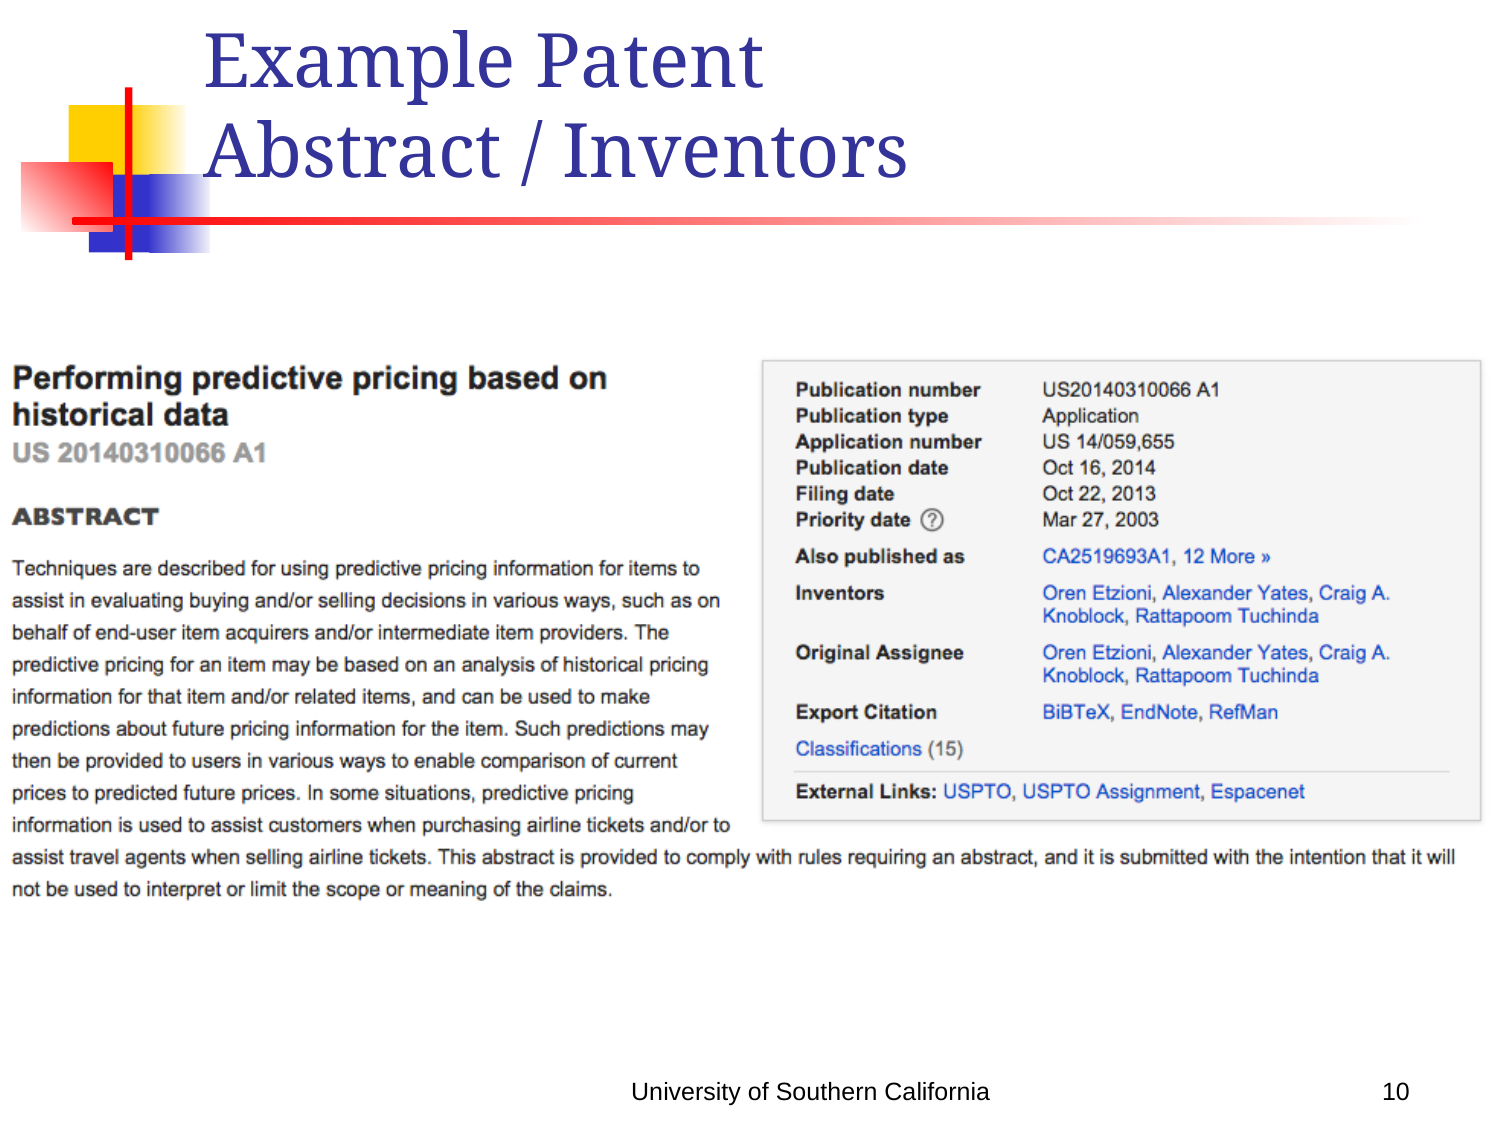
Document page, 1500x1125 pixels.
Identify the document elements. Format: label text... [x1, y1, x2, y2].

footer University of Southern California [507, 1037, 1112, 1113]
slide_number 10 [1112, 1037, 1426, 1113]
title Example Patent Abstract / Inventors [188, 74, 1468, 201]
picture [0, 345, 1500, 930]
